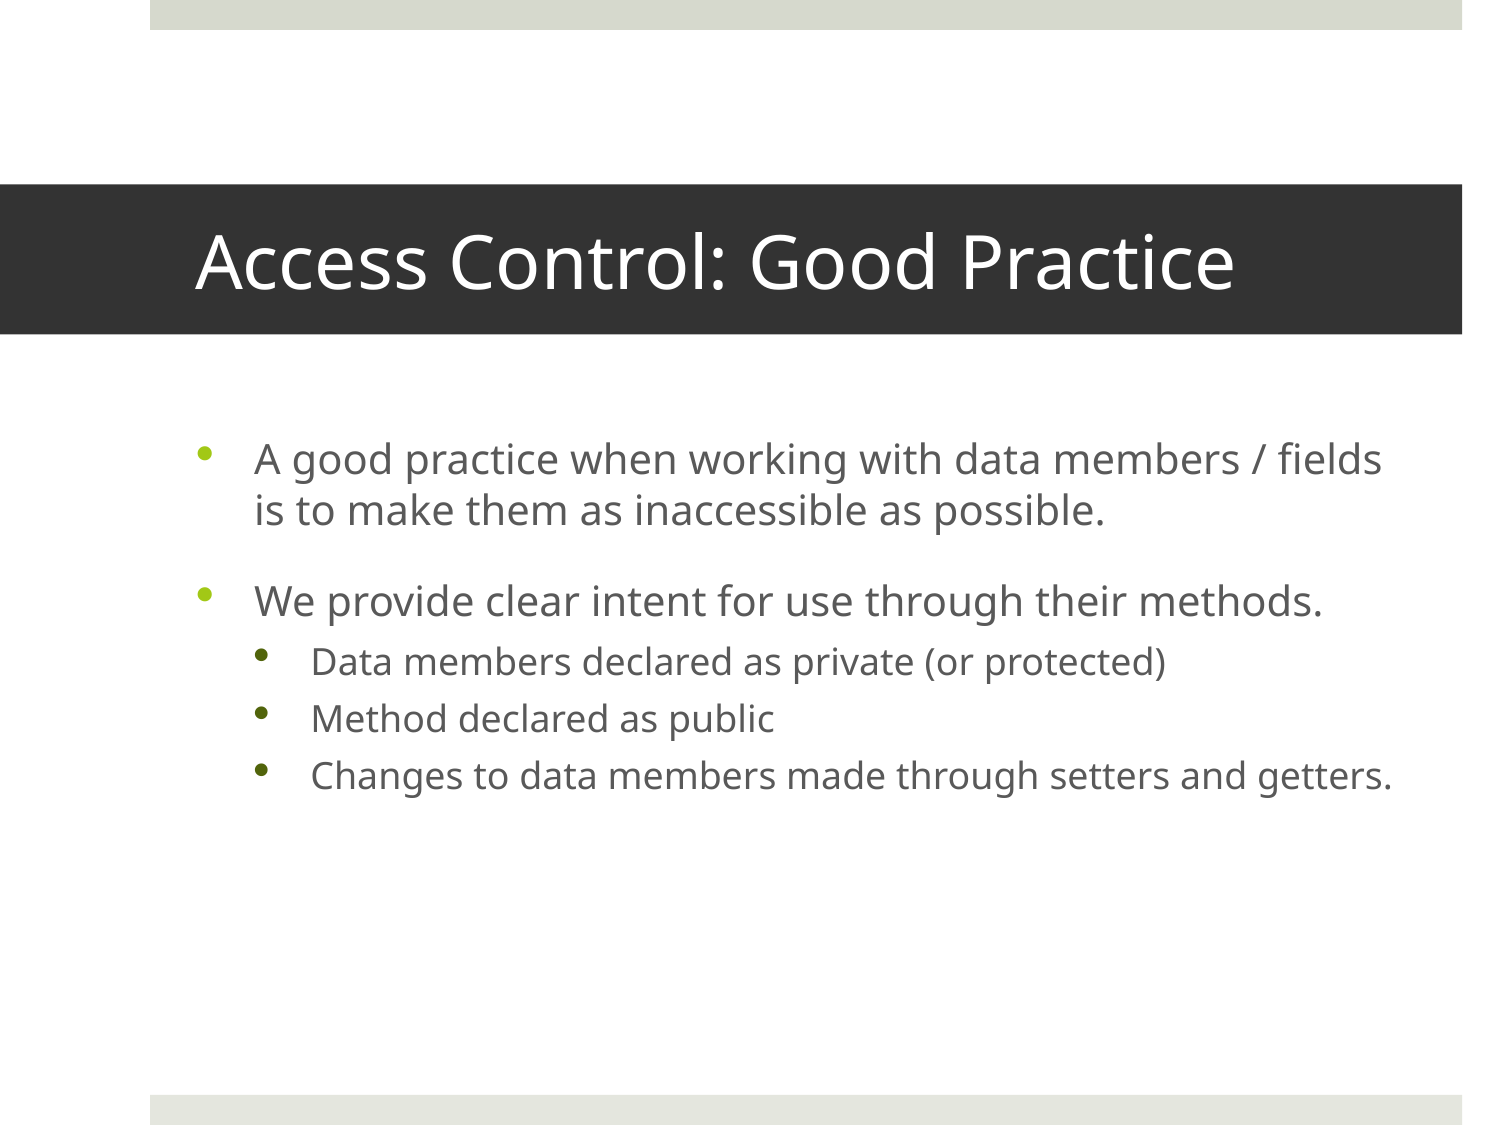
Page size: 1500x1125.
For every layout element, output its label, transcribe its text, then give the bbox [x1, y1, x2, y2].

title Access Control: Good Practice [0, 184, 1463, 335]
list A good practice when working with data members / fields is to make them as inaccessible as possible. We provide clear intent for use through their methods. Data members declared as private (or protected) Method declared as public Changes to data members made through setters and getters. [182, 425, 1432, 1028]
